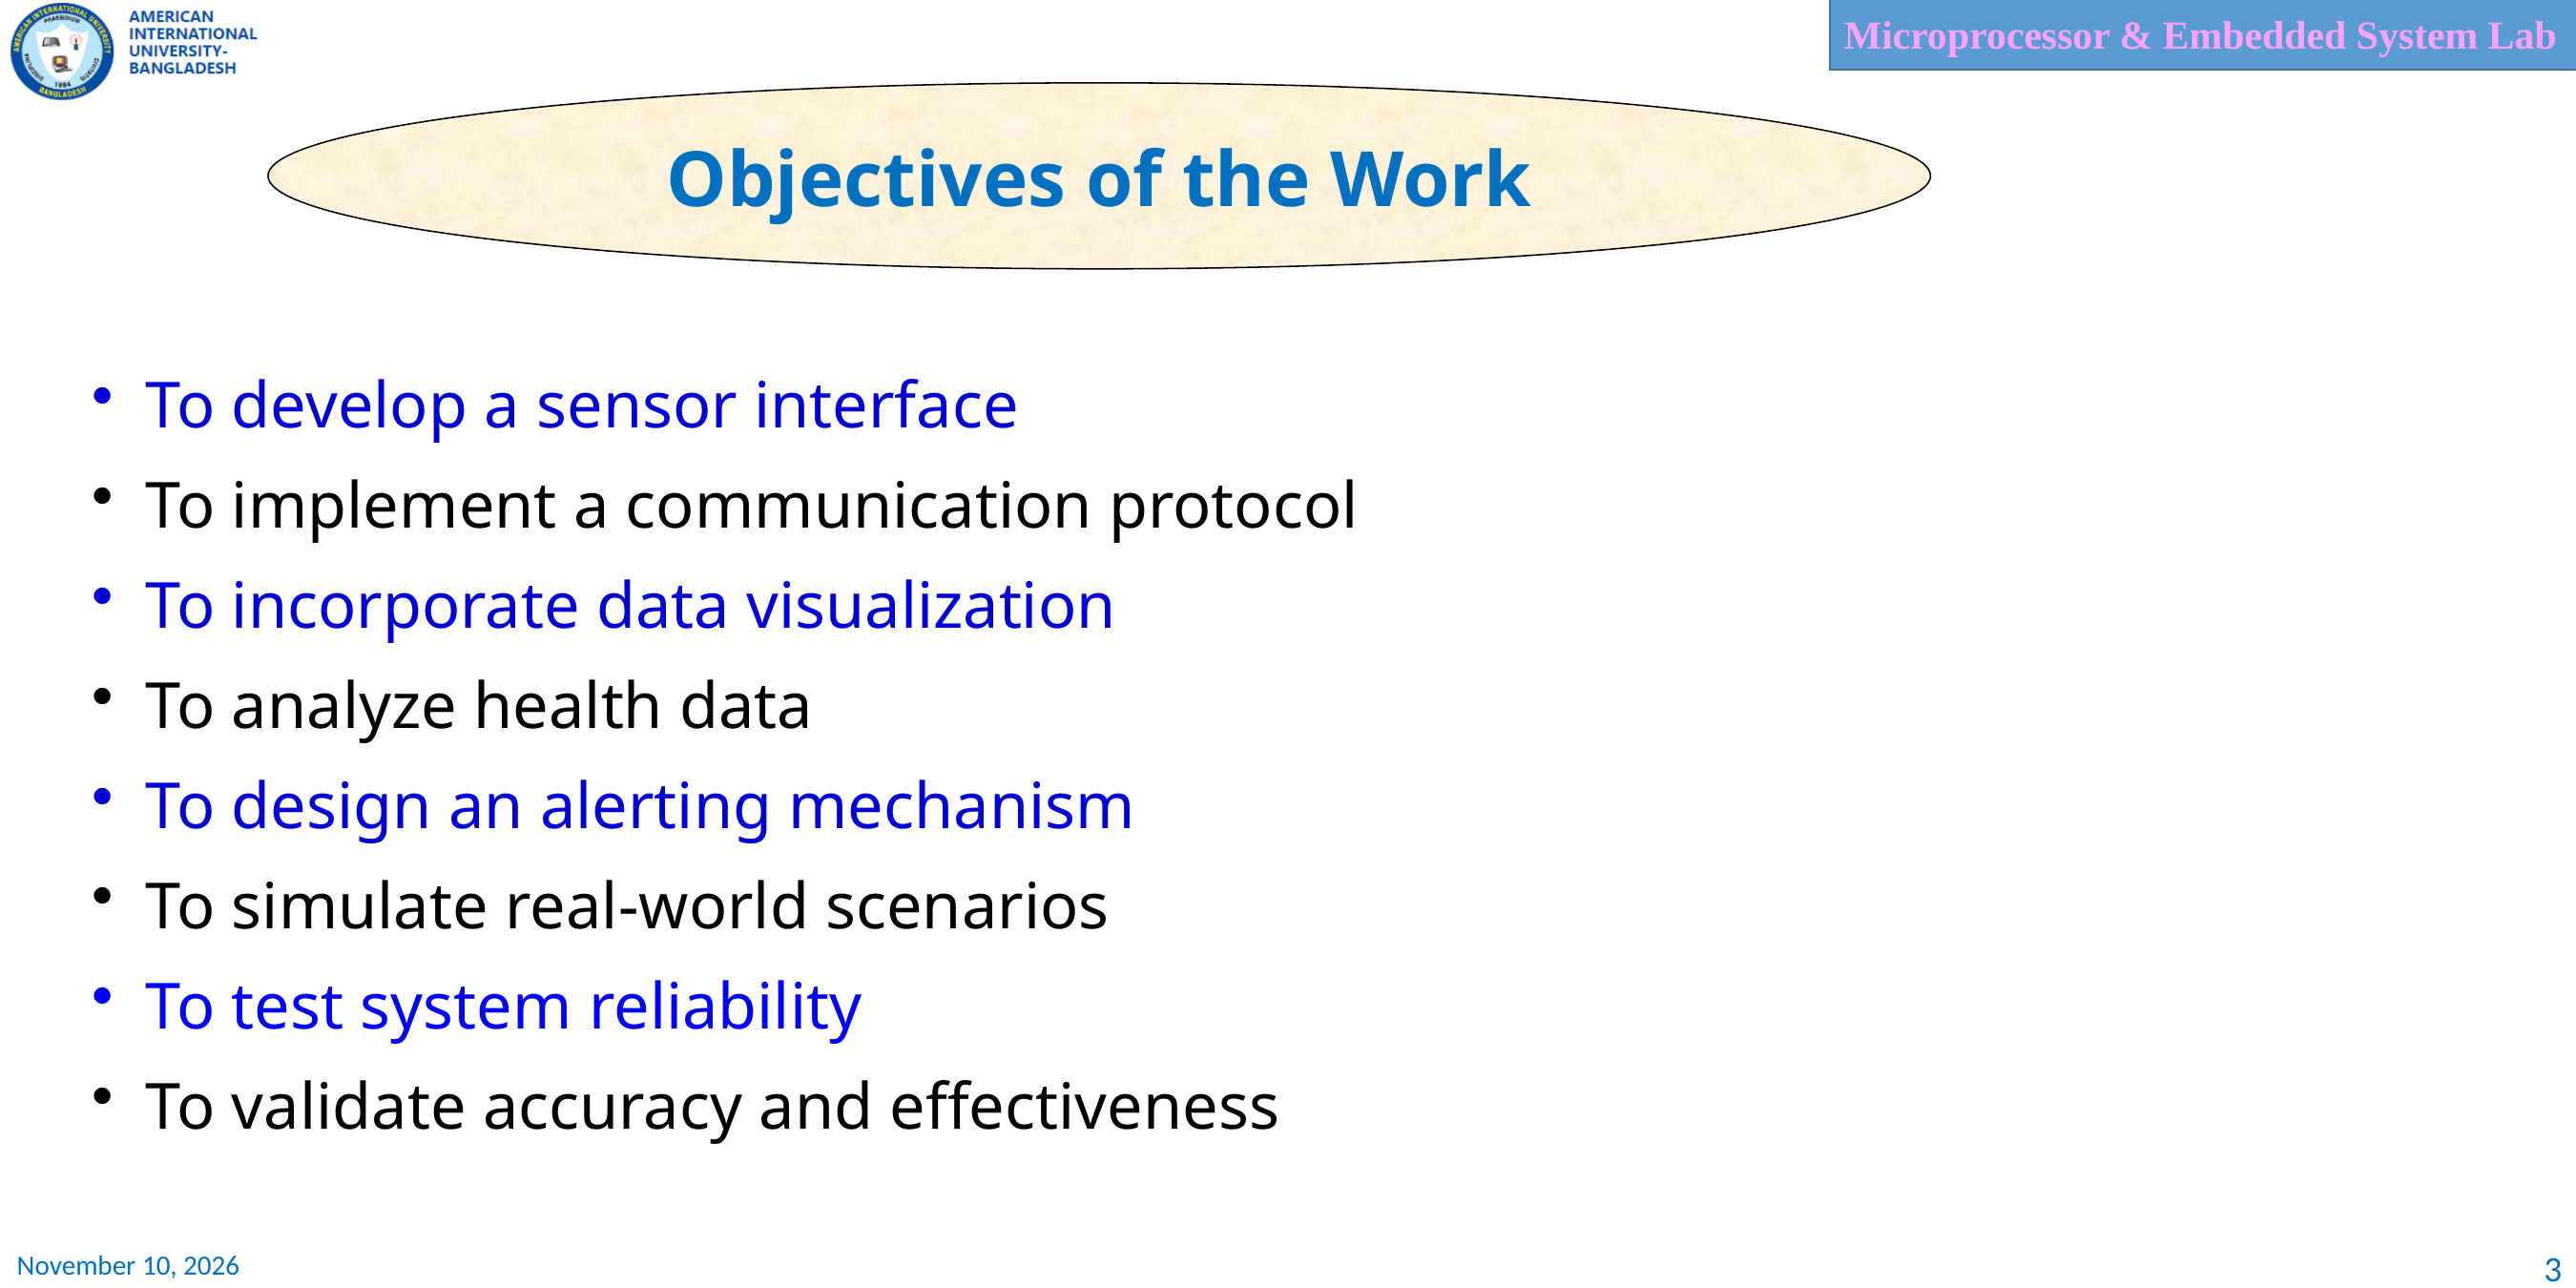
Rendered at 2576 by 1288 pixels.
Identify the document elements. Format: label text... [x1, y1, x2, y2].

text_box To develop a sensor interface To implement a communication protocol To incorporate data visualization To analyze health data To design an alerting mechanism To simulate real-world scenarios To test system reliability To validate accuracy and effectiveness [77, 357, 2527, 1164]
text_box Objectives of the Work [267, 82, 1931, 269]
picture [0, 3, 265, 104]
slide_number 3 [2369, 1239, 2576, 1285]
